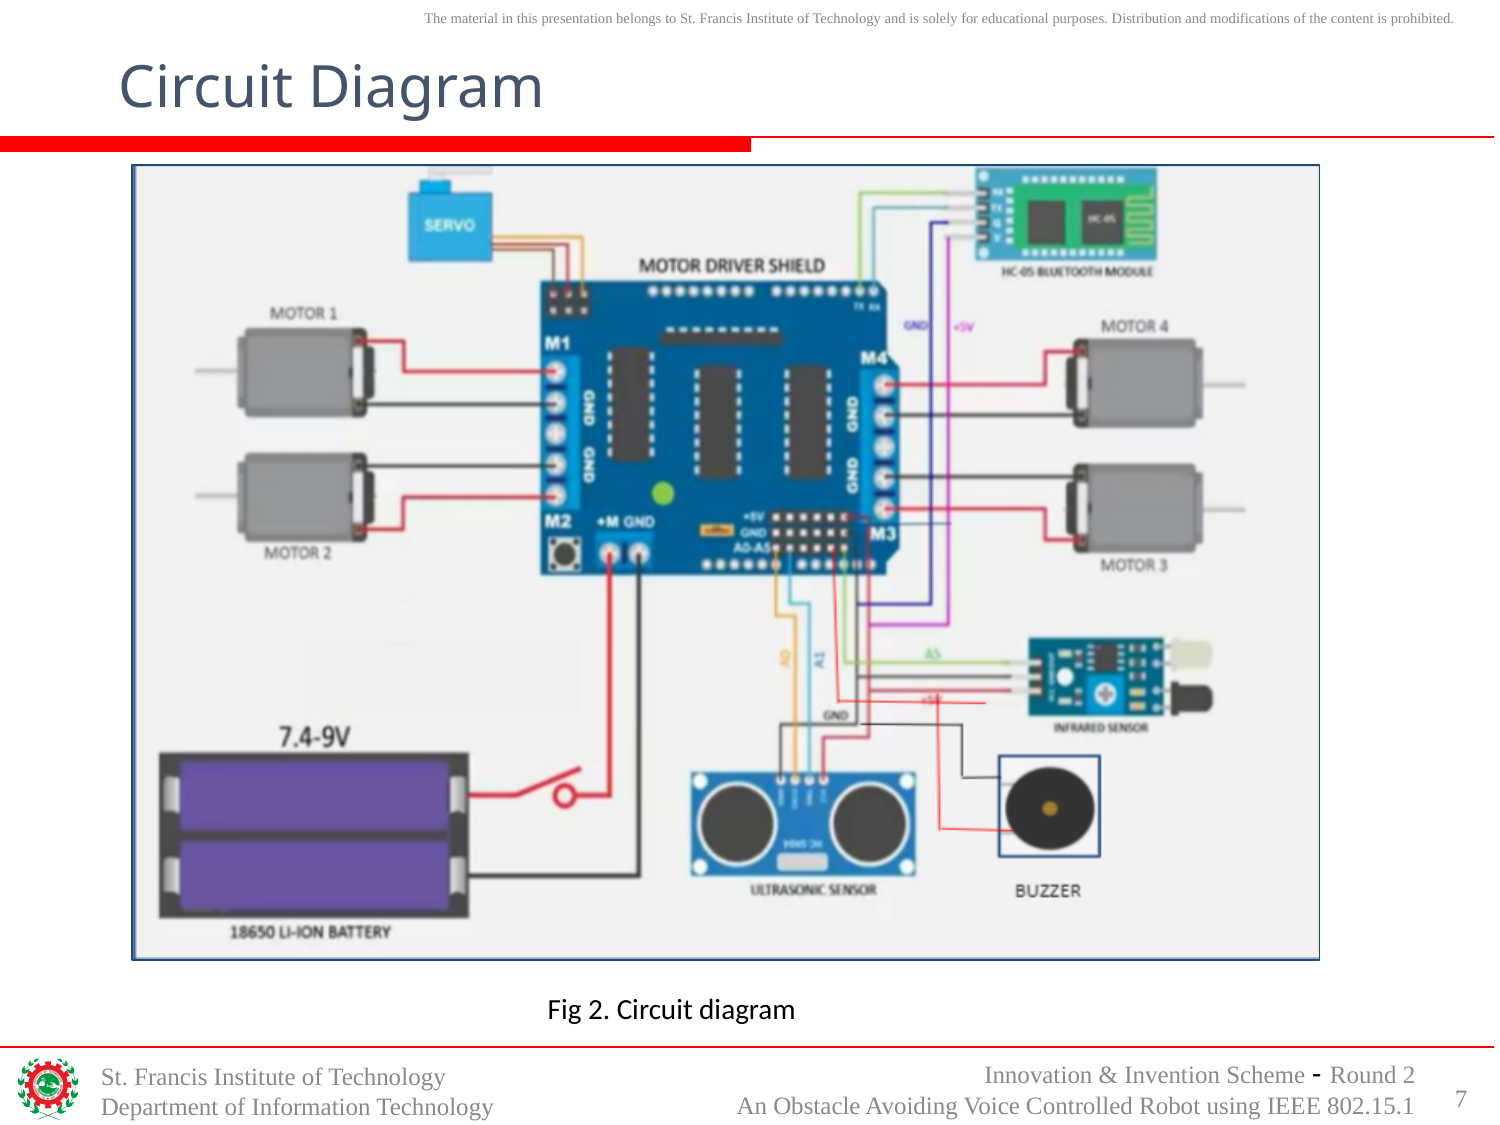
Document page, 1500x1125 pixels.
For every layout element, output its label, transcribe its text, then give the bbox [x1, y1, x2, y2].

text_box The material in this presentation belongs to St. Francis Institute of Technology and is solely for educational purposes. Distribution and modifications of the content is prohibited. [409, 1, 1483, 34]
picture [132, 165, 1320, 960]
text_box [0, 136, 1495, 1124]
title Circuit Diagram [103, 42, 1398, 134]
